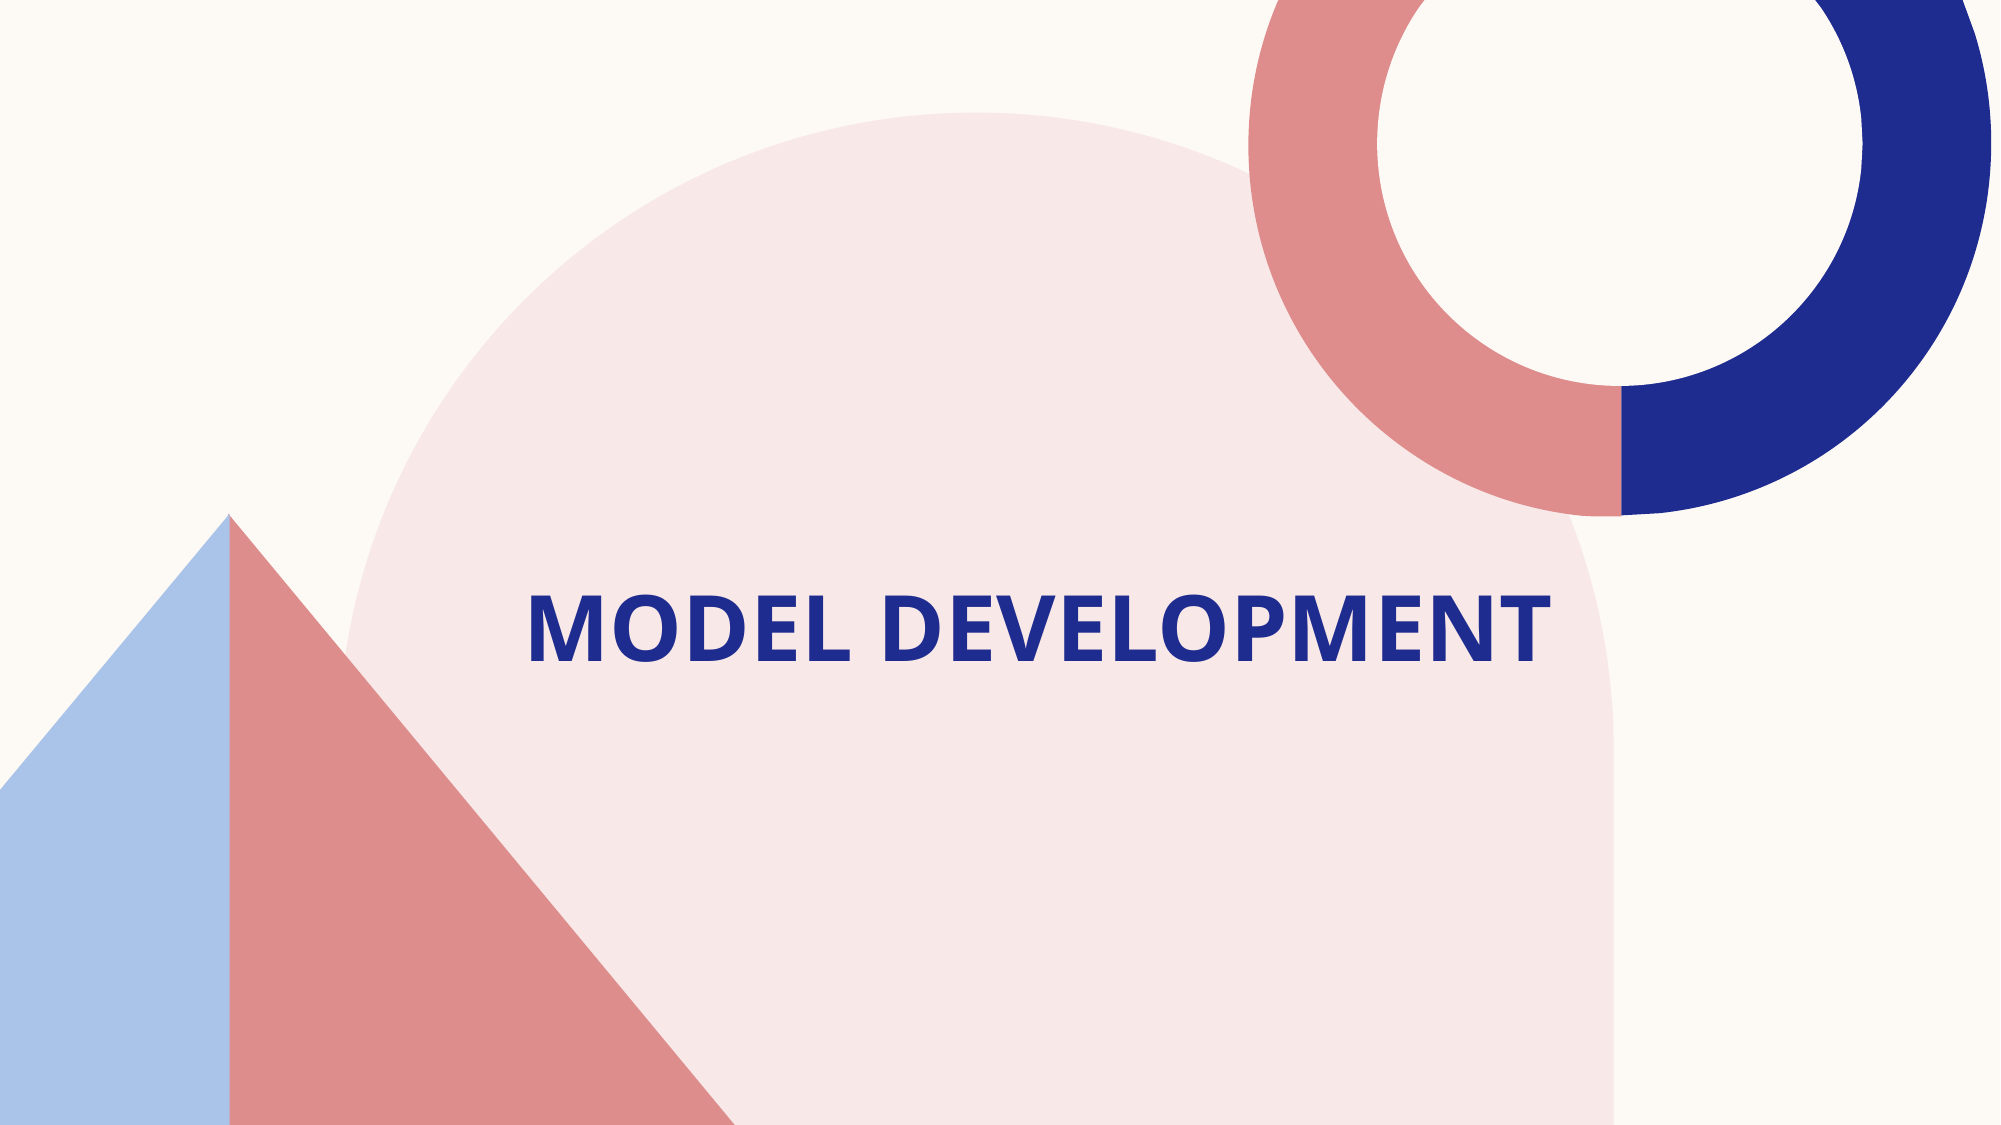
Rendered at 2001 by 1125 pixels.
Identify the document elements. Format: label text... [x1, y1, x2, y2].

title MODEL development [474, 562, 1603, 689]
